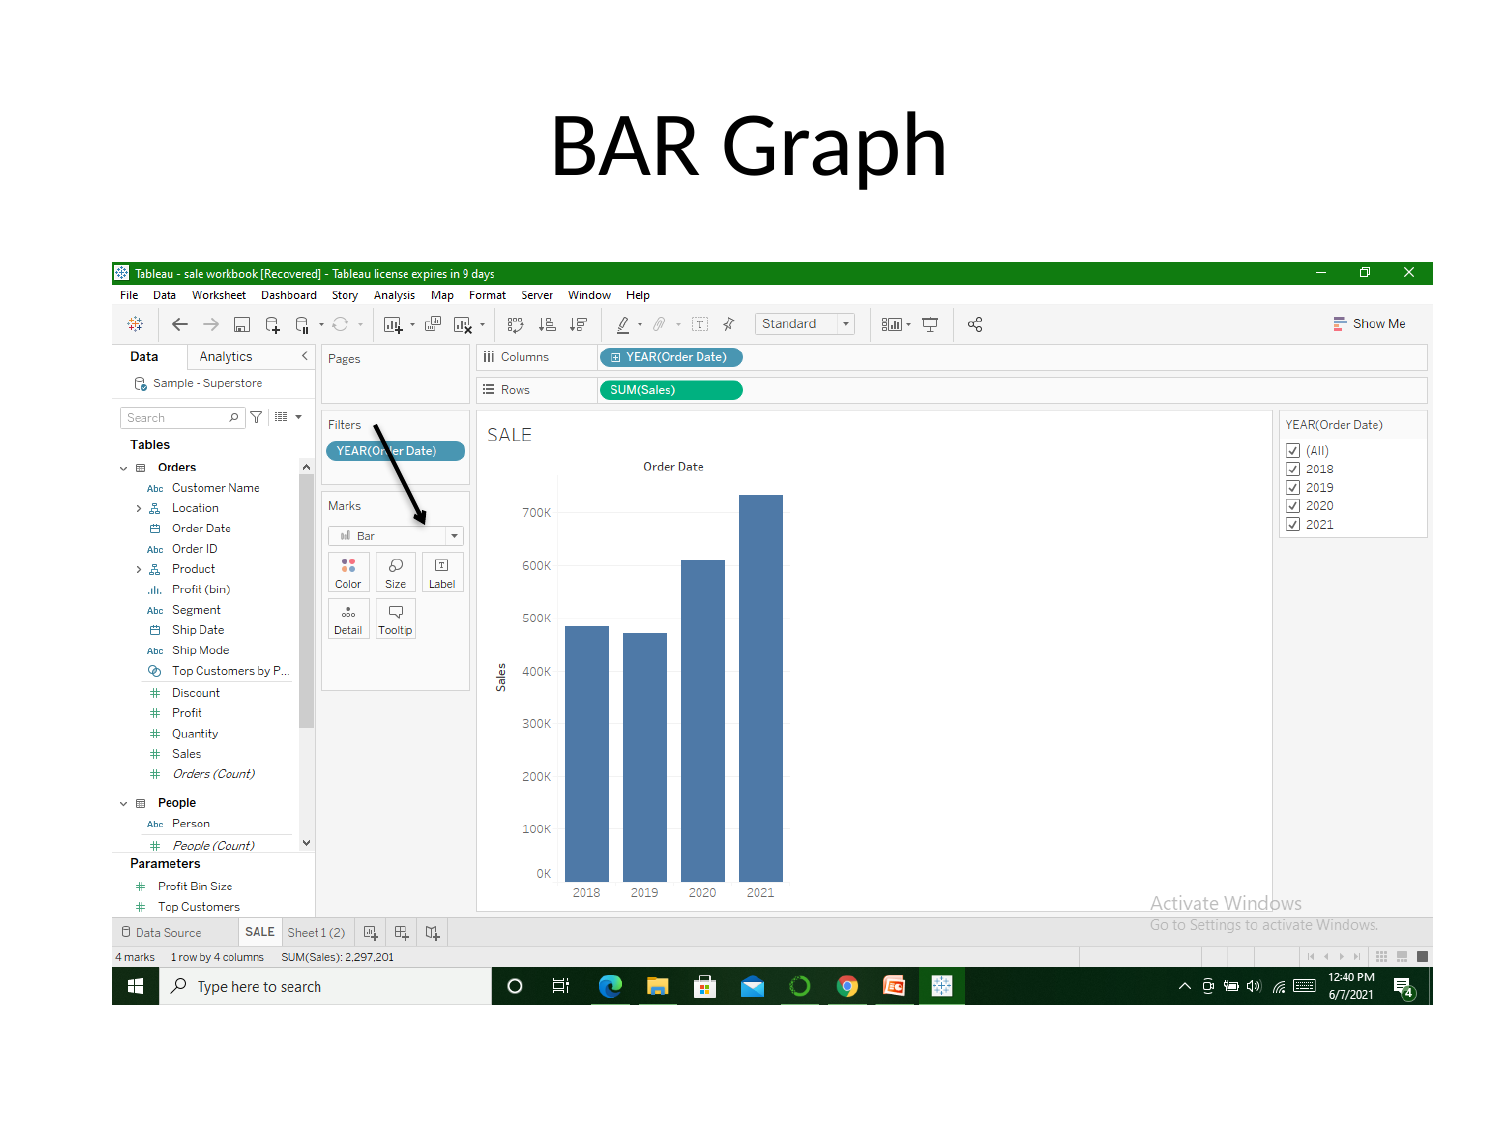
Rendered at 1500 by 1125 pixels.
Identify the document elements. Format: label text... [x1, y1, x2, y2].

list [112, 262, 1434, 1006]
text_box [349, 449, 451, 501]
title BAR Graph [75, 45, 1425, 233]
